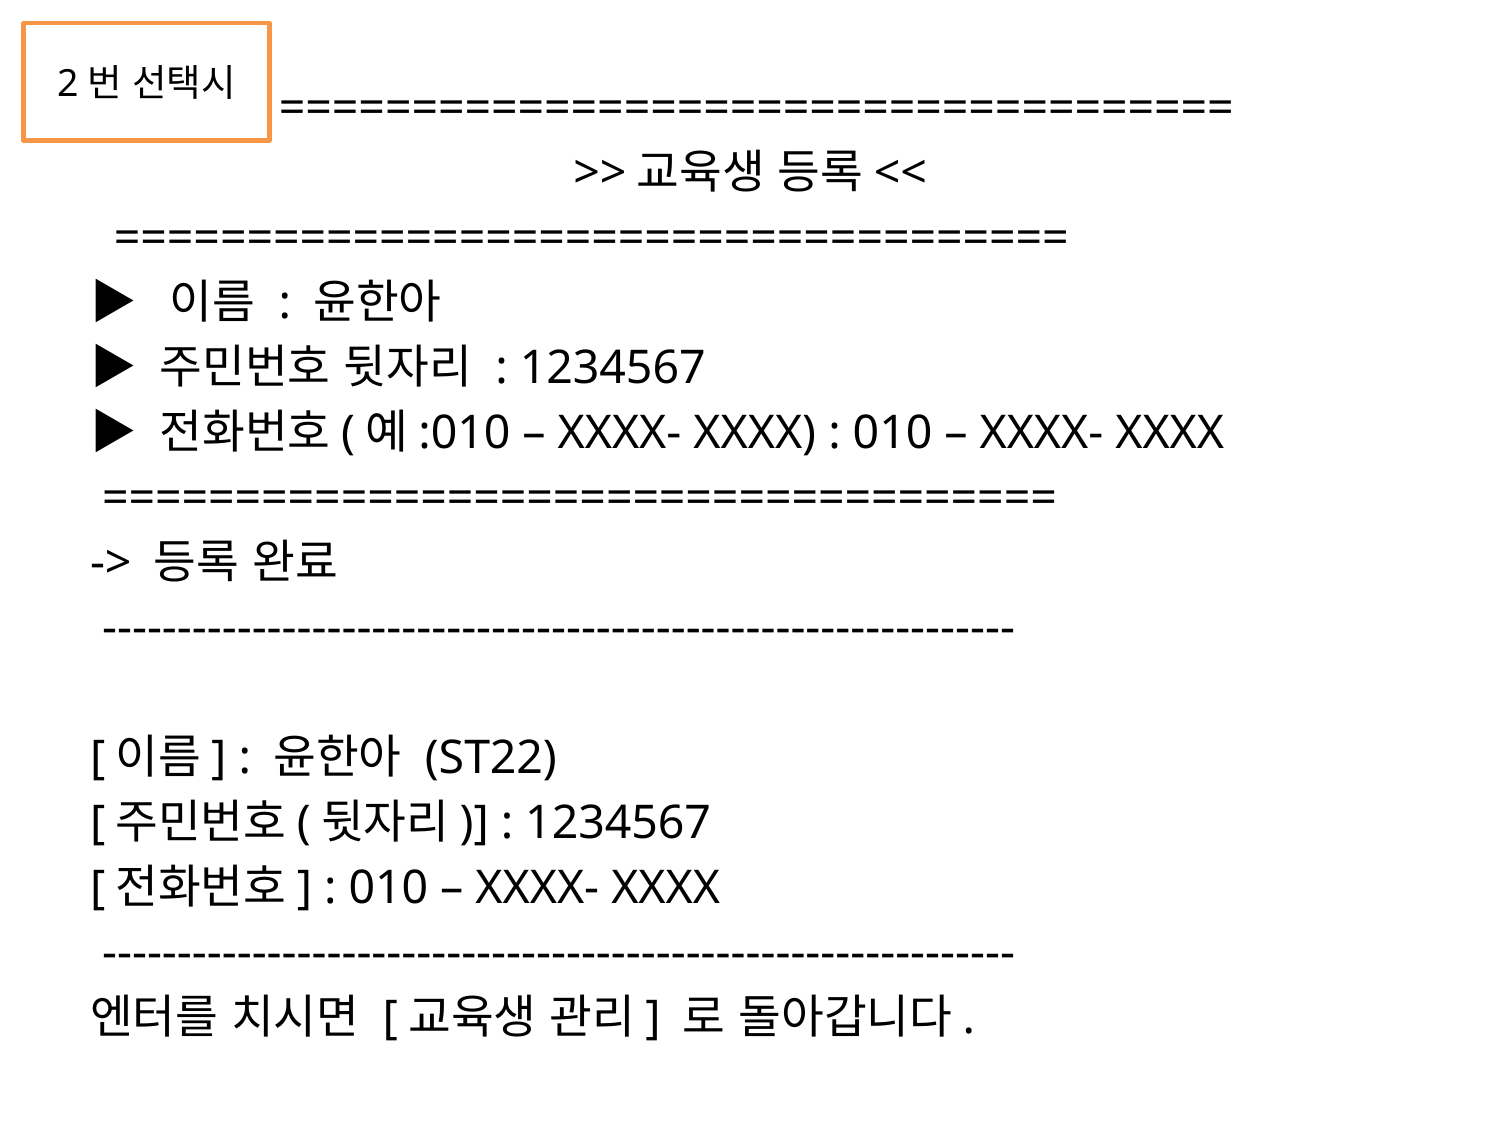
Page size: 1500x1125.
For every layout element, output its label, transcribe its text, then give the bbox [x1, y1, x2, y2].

text_box 2번 선택시 [21, 21, 272, 143]
list ==================================== >>교육생 등록<< ==================================== ▶ 이름 : 윤한아 ▶ 주민번호 뒷자리 : 1234567 ▶ 전화번호(예:010 – XXXX- XXXX) : 010 – XXXX- XXXX ==================================== -> 등록 완료 ------------------------------------------------------------- [이름] : 윤한아 (ST22) [주민번호(뒷자리)] : 1234567 [전화번호] : 010 – XXXX- XXXX ------------------------------------------------------------- 엔터를 치시면 [교육생 관리] 로 돌아갑니다. [75, 69, 1425, 1056]
